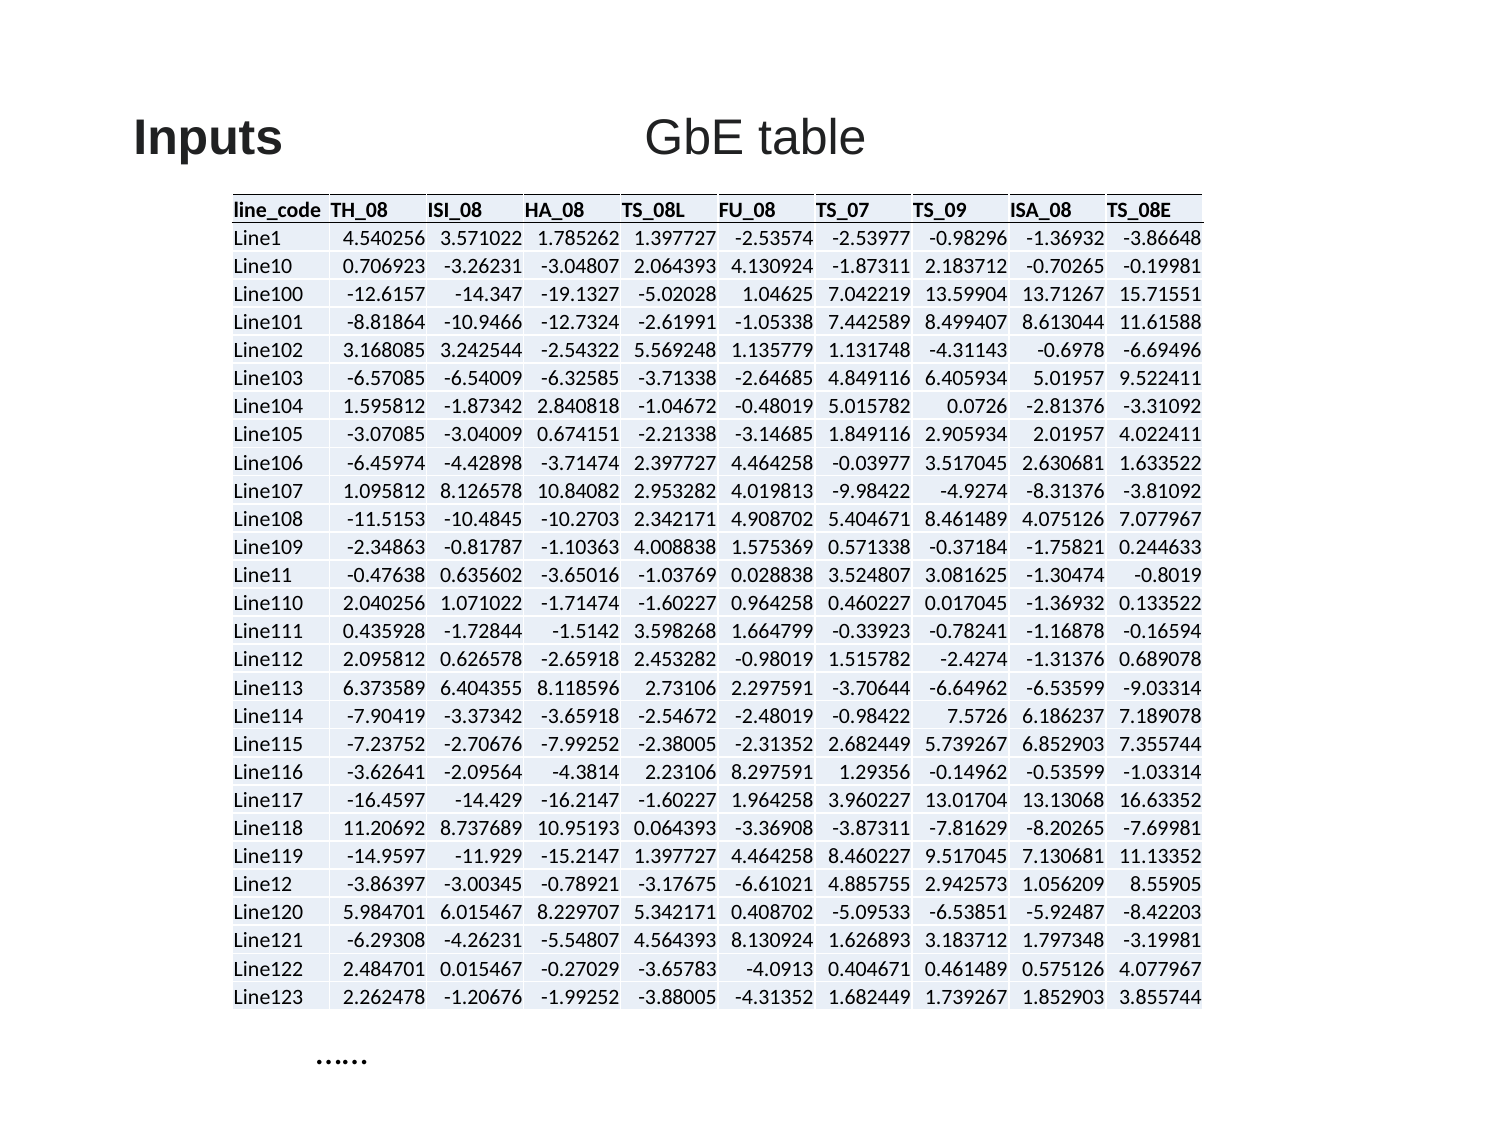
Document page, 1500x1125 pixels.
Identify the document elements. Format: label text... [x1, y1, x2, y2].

table_cell 1.664799 [719, 617, 814, 643]
table_header TS_09 [913, 195, 1008, 222]
table_cell -4.31143 [913, 336, 1008, 362]
table_cell -6.69496 [1107, 336, 1202, 362]
table_cell -1.36932 [1010, 223, 1105, 250]
table_cell Line114 [233, 701, 329, 728]
table_cell -3.14685 [719, 420, 814, 447]
table_cell -11.5153 [330, 505, 426, 531]
table_cell -3.65918 [524, 701, 620, 728]
table_cell Line122 [233, 954, 329, 981]
table_cell 1.785262 [524, 223, 620, 250]
table_cell -6.53599 [1010, 673, 1105, 700]
table_cell -3.65783 [621, 954, 717, 981]
table_cell -1.99252 [524, 982, 620, 1009]
table_cell Line117 [233, 786, 329, 812]
table_cell Line118 [233, 814, 329, 840]
table_cell 4.019813 [719, 476, 814, 503]
table_cell 3.081625 [913, 561, 1008, 587]
table_cell -1.05338 [719, 308, 814, 334]
table_cell 7.130681 [1010, 842, 1105, 868]
table_cell Line119 [233, 842, 329, 868]
table_cell 7.355744 [1107, 729, 1202, 756]
table_cell -1.30474 [1010, 561, 1105, 587]
table_cell 1.131748 [816, 336, 911, 362]
table_cell 6.852903 [1010, 729, 1105, 756]
table_header FU_08 [719, 195, 814, 222]
table_cell 1.797348 [1010, 926, 1105, 953]
table_cell -0.53599 [1010, 758, 1105, 784]
table_header TS_07 [816, 195, 911, 222]
table_cell -3.65016 [524, 561, 620, 587]
table_cell 0.133522 [1107, 589, 1202, 615]
table_cell -1.16878 [1010, 617, 1105, 643]
table_cell 4.885755 [816, 870, 911, 896]
table_cell 7.042219 [816, 280, 911, 306]
table_cell -1.72844 [427, 617, 523, 643]
table_cell 8.126578 [427, 476, 523, 503]
table_cell -6.29308 [330, 926, 426, 953]
table_cell 1.29356 [816, 758, 911, 784]
table_cell -3.86648 [1107, 223, 1202, 250]
table_header TS_08E [1107, 195, 1202, 222]
table_cell -2.09564 [427, 758, 523, 784]
table_cell 8.613044 [1010, 308, 1105, 334]
table_cell -3.37342 [427, 701, 523, 728]
table_cell 1.595812 [330, 392, 426, 418]
table_cell -8.31376 [1010, 476, 1105, 503]
table_cell 8.297591 [719, 758, 814, 784]
table_cell -8.81864 [330, 308, 426, 334]
table_cell -3.04009 [427, 420, 523, 447]
table_cell -10.4845 [427, 505, 523, 531]
table_cell Line108 [233, 505, 329, 531]
table_cell -4.3814 [524, 758, 620, 784]
table_cell 16.63352 [1107, 786, 1202, 812]
table_cell 3.168085 [330, 336, 426, 362]
table_cell 2.397727 [621, 448, 717, 475]
table_cell -0.98422 [816, 701, 911, 728]
table_cell 2.73106 [621, 673, 717, 700]
table_cell 0.028838 [719, 561, 814, 587]
table_cell 9.517045 [913, 842, 1008, 868]
table_cell 0.460227 [816, 589, 911, 615]
table_cell -1.87311 [816, 252, 911, 278]
table_cell -3.07085 [330, 420, 426, 447]
table_cell -6.45974 [330, 448, 426, 475]
table_cell -4.0913 [719, 954, 814, 981]
table_cell -1.5142 [524, 617, 620, 643]
table_cell 8.229707 [524, 898, 620, 924]
table_cell -4.42898 [427, 448, 523, 475]
table_cell -0.78241 [913, 617, 1008, 643]
table_cell -9.03314 [1107, 673, 1202, 700]
table_cell 0.015467 [427, 954, 523, 981]
table_cell 3.855744 [1107, 982, 1202, 1009]
table_cell 1.056209 [1010, 870, 1105, 896]
table_cell Line113 [233, 673, 329, 700]
table_cell Line101 [233, 308, 329, 334]
table_cell -6.53851 [913, 898, 1008, 924]
table_cell -6.54009 [427, 364, 523, 390]
table_cell -4.31352 [719, 982, 814, 1009]
table_cell -9.98422 [816, 476, 911, 503]
table_cell -0.98019 [719, 645, 814, 671]
text_box GbE table [629, 96, 948, 172]
table_cell 1.849116 [816, 420, 911, 447]
table_cell Line103 [233, 364, 329, 390]
table_cell -8.42203 [1107, 898, 1202, 924]
table_cell -2.61991 [621, 308, 717, 334]
table_cell -7.99252 [524, 729, 620, 756]
table_cell Line12 [233, 870, 329, 896]
table_cell -2.31352 [719, 729, 814, 756]
table_cell Line104 [233, 392, 329, 418]
table_cell -2.21338 [621, 420, 717, 447]
table_cell -5.09533 [816, 898, 911, 924]
table_cell Line1 [233, 223, 329, 250]
table_cell -2.34863 [330, 533, 426, 559]
table_header TS_08L [621, 195, 717, 222]
table_cell -3.71338 [621, 364, 717, 390]
table_cell -0.33923 [816, 617, 911, 643]
table_cell 4.130924 [719, 252, 814, 278]
table_cell -16.4597 [330, 786, 426, 812]
table_cell -2.54672 [621, 701, 717, 728]
table_cell 8.499407 [913, 308, 1008, 334]
table_cell -6.32585 [524, 364, 620, 390]
table_cell -3.81092 [1107, 476, 1202, 503]
table_cell 5.015782 [816, 392, 911, 418]
table_cell -3.26231 [427, 252, 523, 278]
table_cell -2.48019 [719, 701, 814, 728]
table_cell 0.461489 [913, 954, 1008, 981]
table_cell 1.095812 [330, 476, 426, 503]
table_cell 4.075126 [1010, 505, 1105, 531]
table_cell -0.70265 [1010, 252, 1105, 278]
table_cell 4.077967 [1107, 954, 1202, 981]
table_cell -3.86397 [330, 870, 426, 896]
table_cell 4.464258 [719, 842, 814, 868]
table_cell 0.964258 [719, 589, 814, 615]
table_cell Line107 [233, 476, 329, 503]
table_cell -1.87342 [427, 392, 523, 418]
table_cell -14.429 [427, 786, 523, 812]
table_cell 2.453282 [621, 645, 717, 671]
table_cell -1.71474 [524, 589, 620, 615]
table_cell 2.342171 [621, 505, 717, 531]
table_cell 6.186237 [1010, 701, 1105, 728]
table_cell -3.17675 [621, 870, 717, 896]
table_cell 3.242544 [427, 336, 523, 362]
table_header line_code [233, 195, 329, 222]
table_cell 8.130924 [719, 926, 814, 953]
table_cell 8.55905 [1107, 870, 1202, 896]
table_cell -1.31376 [1010, 645, 1105, 671]
table_cell 8.461489 [913, 505, 1008, 531]
table_cell -3.87311 [816, 814, 911, 840]
table_cell -4.9274 [913, 476, 1008, 503]
table_cell -2.54322 [524, 336, 620, 362]
table_cell Line121 [233, 926, 329, 953]
table_header ISI_08 [427, 195, 523, 222]
table_cell 1.633522 [1107, 448, 1202, 475]
table_cell 4.540256 [330, 223, 426, 250]
table_cell 13.13068 [1010, 786, 1105, 812]
table_cell -6.64962 [913, 673, 1008, 700]
table_cell 1.135779 [719, 336, 814, 362]
table_cell -0.98296 [913, 223, 1008, 250]
table_cell 9.522411 [1107, 364, 1202, 390]
table_cell 0.017045 [913, 589, 1008, 615]
table_cell 0.0726 [913, 392, 1008, 418]
table_cell 0.635602 [427, 561, 523, 587]
table_cell 7.442589 [816, 308, 911, 334]
table_cell Line111 [233, 617, 329, 643]
table_cell 1.397727 [621, 842, 717, 868]
table_cell -0.03977 [816, 448, 911, 475]
table_cell 4.564393 [621, 926, 717, 953]
table_cell -3.31092 [1107, 392, 1202, 418]
table_cell 1.04625 [719, 280, 814, 306]
table_cell -3.70644 [816, 673, 911, 700]
table_cell -0.78921 [524, 870, 620, 896]
table_cell 3.517045 [913, 448, 1008, 475]
table_cell 1.575369 [719, 533, 814, 559]
table_cell 2.23106 [621, 758, 717, 784]
table_cell Line11 [233, 561, 329, 587]
table_cell 3.524807 [816, 561, 911, 587]
table_cell -2.53977 [816, 223, 911, 250]
table_cell 4.022411 [1107, 420, 1202, 447]
table_cell Line120 [233, 898, 329, 924]
table_cell -3.88005 [621, 982, 717, 1009]
table_cell -10.2703 [524, 505, 620, 531]
table_cell -2.38005 [621, 729, 717, 756]
table_cell Line100 [233, 280, 329, 306]
table_cell -2.64685 [719, 364, 814, 390]
table_cell 13.59904 [913, 280, 1008, 306]
table_cell 0.706923 [330, 252, 426, 278]
table_cell -3.71474 [524, 448, 620, 475]
table_header ISA_08 [1010, 195, 1105, 222]
table_cell 0.575126 [1010, 954, 1105, 981]
table_cell -8.20265 [1010, 814, 1105, 840]
table_cell -7.69981 [1107, 814, 1202, 840]
table_cell 2.183712 [913, 252, 1008, 278]
table_cell Line123 [233, 982, 329, 1009]
table_cell -0.27029 [524, 954, 620, 981]
table_cell 2.095812 [330, 645, 426, 671]
table_cell 0.404671 [816, 954, 911, 981]
text_box …… [301, 1019, 598, 1080]
table_cell -14.347 [427, 280, 523, 306]
table_cell -7.23752 [330, 729, 426, 756]
table_cell 2.297591 [719, 673, 814, 700]
table_cell -3.36908 [719, 814, 814, 840]
table_cell -0.14962 [913, 758, 1008, 784]
table_cell 5.739267 [913, 729, 1008, 756]
table_cell -1.36932 [1010, 589, 1105, 615]
table_cell 2.262478 [330, 982, 426, 1009]
table_cell 10.95193 [524, 814, 620, 840]
table_cell Line116 [233, 758, 329, 784]
table_cell 3.960227 [816, 786, 911, 812]
table_cell 7.189078 [1107, 701, 1202, 728]
table_cell -1.03769 [621, 561, 717, 587]
table_cell Line102 [233, 336, 329, 362]
table_cell Line115 [233, 729, 329, 756]
table_cell 4.849116 [816, 364, 911, 390]
table_cell -3.00345 [427, 870, 523, 896]
table_cell 7.077967 [1107, 505, 1202, 531]
table_cell 4.008838 [621, 533, 717, 559]
table_cell 7.5726 [913, 701, 1008, 728]
table_cell -10.9466 [427, 308, 523, 334]
table_cell 3.571022 [427, 223, 523, 250]
table_cell 3.183712 [913, 926, 1008, 953]
table_header TH_08 [330, 195, 426, 222]
table_cell 2.01957 [1010, 420, 1105, 447]
table_cell 5.984701 [330, 898, 426, 924]
table_cell Line109 [233, 533, 329, 559]
table_cell -19.1327 [524, 280, 620, 306]
table_cell -0.19981 [1107, 252, 1202, 278]
table_cell -0.47638 [330, 561, 426, 587]
table_cell -0.48019 [719, 392, 814, 418]
table_cell -3.62641 [330, 758, 426, 784]
table_cell -1.10363 [524, 533, 620, 559]
text_box Inputs [118, 96, 437, 172]
table_cell -1.60227 [621, 786, 717, 812]
table_cell 8.118596 [524, 673, 620, 700]
table_cell 2.840818 [524, 392, 620, 418]
table_cell -1.20676 [427, 982, 523, 1009]
table_cell 8.737689 [427, 814, 523, 840]
table_cell -2.81376 [1010, 392, 1105, 418]
table_cell 1.397727 [621, 223, 717, 250]
table_cell 0.571338 [816, 533, 911, 559]
table_cell 3.598268 [621, 617, 717, 643]
table_cell -0.37184 [913, 533, 1008, 559]
table_cell -0.81787 [427, 533, 523, 559]
table_cell -3.04807 [524, 252, 620, 278]
table_cell Line110 [233, 589, 329, 615]
table_cell -5.54807 [524, 926, 620, 953]
table_cell 15.71551 [1107, 280, 1202, 306]
table_cell -3.19981 [1107, 926, 1202, 953]
table_cell 5.569248 [621, 336, 717, 362]
table_cell 2.484701 [330, 954, 426, 981]
table_cell -2.4274 [913, 645, 1008, 671]
table_cell -15.2147 [524, 842, 620, 868]
table_cell 1.682449 [816, 982, 911, 1009]
table_cell 1.739267 [913, 982, 1008, 1009]
table_cell -6.57085 [330, 364, 426, 390]
table_cell 10.84082 [524, 476, 620, 503]
table_cell -2.70676 [427, 729, 523, 756]
table_cell 13.71267 [1010, 280, 1105, 306]
table_cell 0.674151 [524, 420, 620, 447]
table_cell 11.13352 [1107, 842, 1202, 868]
table_cell -1.75821 [1010, 533, 1105, 559]
table_cell 4.908702 [719, 505, 814, 531]
table_cell -1.03314 [1107, 758, 1202, 784]
table_cell -1.04672 [621, 392, 717, 418]
table_cell -7.81629 [913, 814, 1008, 840]
table_cell -14.9597 [330, 842, 426, 868]
table_cell 2.942573 [913, 870, 1008, 896]
table_cell 5.01957 [1010, 364, 1105, 390]
table_cell Line10 [233, 252, 329, 278]
table_cell 6.015467 [427, 898, 523, 924]
table_cell 11.61588 [1107, 308, 1202, 334]
table_cell -2.65918 [524, 645, 620, 671]
table_cell 6.405934 [913, 364, 1008, 390]
table_cell 1.852903 [1010, 982, 1105, 1009]
table_cell 13.01704 [913, 786, 1008, 812]
table_cell -12.6157 [330, 280, 426, 306]
table_cell Line106 [233, 448, 329, 475]
table_cell 2.953282 [621, 476, 717, 503]
table_cell 1.964258 [719, 786, 814, 812]
table_cell 0.064393 [621, 814, 717, 840]
table_cell 6.404355 [427, 673, 523, 700]
table_cell -0.8019 [1107, 561, 1202, 587]
table_cell -11.929 [427, 842, 523, 868]
table_cell 8.460227 [816, 842, 911, 868]
table_cell -1.60227 [621, 589, 717, 615]
table_cell 1.626893 [816, 926, 911, 953]
table_cell Line105 [233, 420, 329, 447]
table_cell -2.53574 [719, 223, 814, 250]
table_cell -16.2147 [524, 786, 620, 812]
table_cell -7.90419 [330, 701, 426, 728]
table_cell 2.064393 [621, 252, 717, 278]
table_cell 2.630681 [1010, 448, 1105, 475]
table_cell -4.26231 [427, 926, 523, 953]
table_cell 2.040256 [330, 589, 426, 615]
table_cell 5.342171 [621, 898, 717, 924]
table_cell 4.464258 [719, 448, 814, 475]
table_header HA_08 [524, 195, 620, 222]
table_cell -5.92487 [1010, 898, 1105, 924]
table_cell 0.408702 [719, 898, 814, 924]
table_cell 1.515782 [816, 645, 911, 671]
table_cell 0.626578 [427, 645, 523, 671]
table_cell 1.071022 [427, 589, 523, 615]
table_cell 6.373589 [330, 673, 426, 700]
table_cell 5.404671 [816, 505, 911, 531]
table_cell -6.61021 [719, 870, 814, 896]
table_cell 2.682449 [816, 729, 911, 756]
table_cell -0.6978 [1010, 336, 1105, 362]
table_cell 11.20692 [330, 814, 426, 840]
table_cell Line112 [233, 645, 329, 671]
table_cell 2.905934 [913, 420, 1008, 447]
table_cell 0.435928 [330, 617, 426, 643]
table_cell 0.244633 [1107, 533, 1202, 559]
table_cell -0.16594 [1107, 617, 1202, 643]
table_cell 0.689078 [1107, 645, 1202, 671]
table_cell -5.02028 [621, 280, 717, 306]
table_cell -12.7324 [524, 308, 620, 334]
